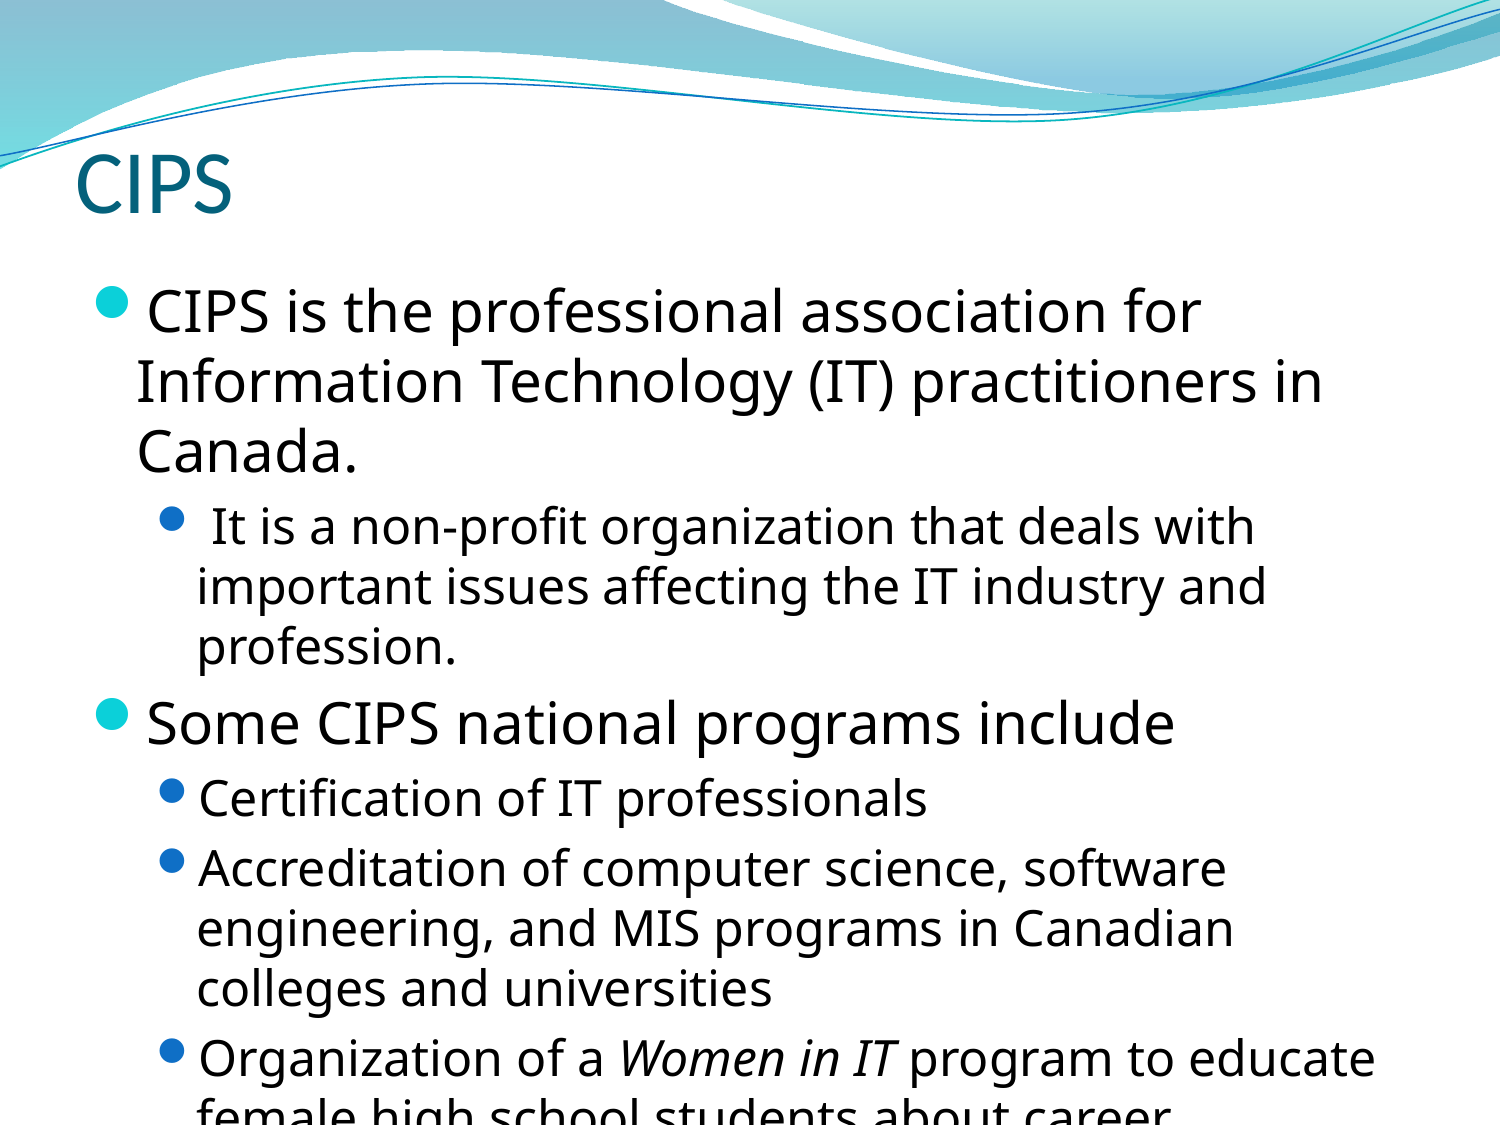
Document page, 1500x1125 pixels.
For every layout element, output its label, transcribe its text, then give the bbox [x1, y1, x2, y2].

title CIPS [75, 115, 1425, 232]
list CIPS is the professional association for Information Technology (IT) practitioners in Canada. It is a non-profit organization that deals with important issues affecting the IT industry and profession. Some CIPS national programs include Certification of IT professionals Accreditation of computer science, software engineering, and MIS programs in Canadian colleges and universities Organization of a Women in IT program to educate female high school students about career opportunities in IT CIPS has a Code of Ethics & Standards of Conduct [76, 267, 1427, 1035]
